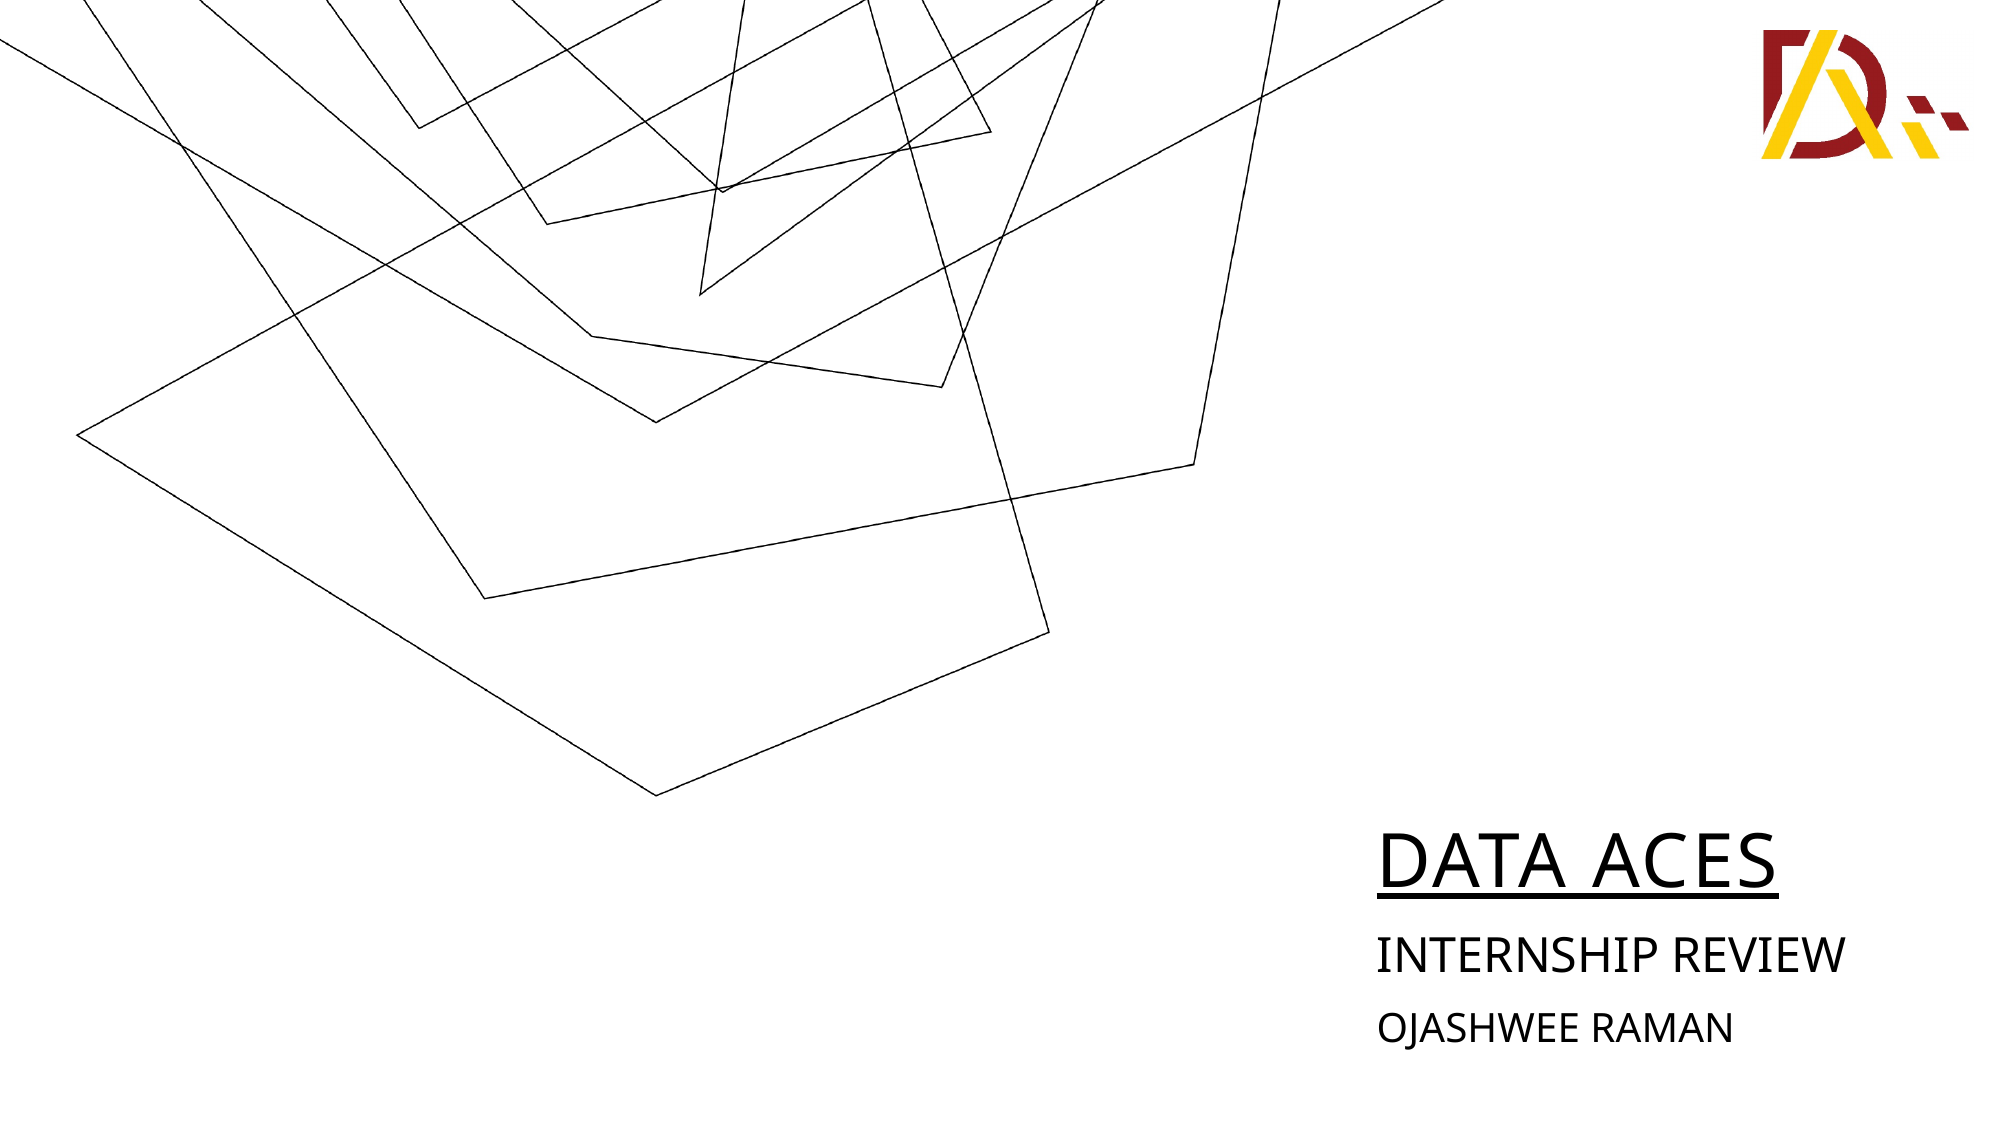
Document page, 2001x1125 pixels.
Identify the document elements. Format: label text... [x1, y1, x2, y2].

title DATA Aces [1361, 727, 1864, 912]
picture [1752, 30, 1974, 161]
subtitle INTERNSHIP REVIEW OJASHWEE RAMAN [1361, 916, 1864, 1062]
picture [0, 0, 1557, 830]
